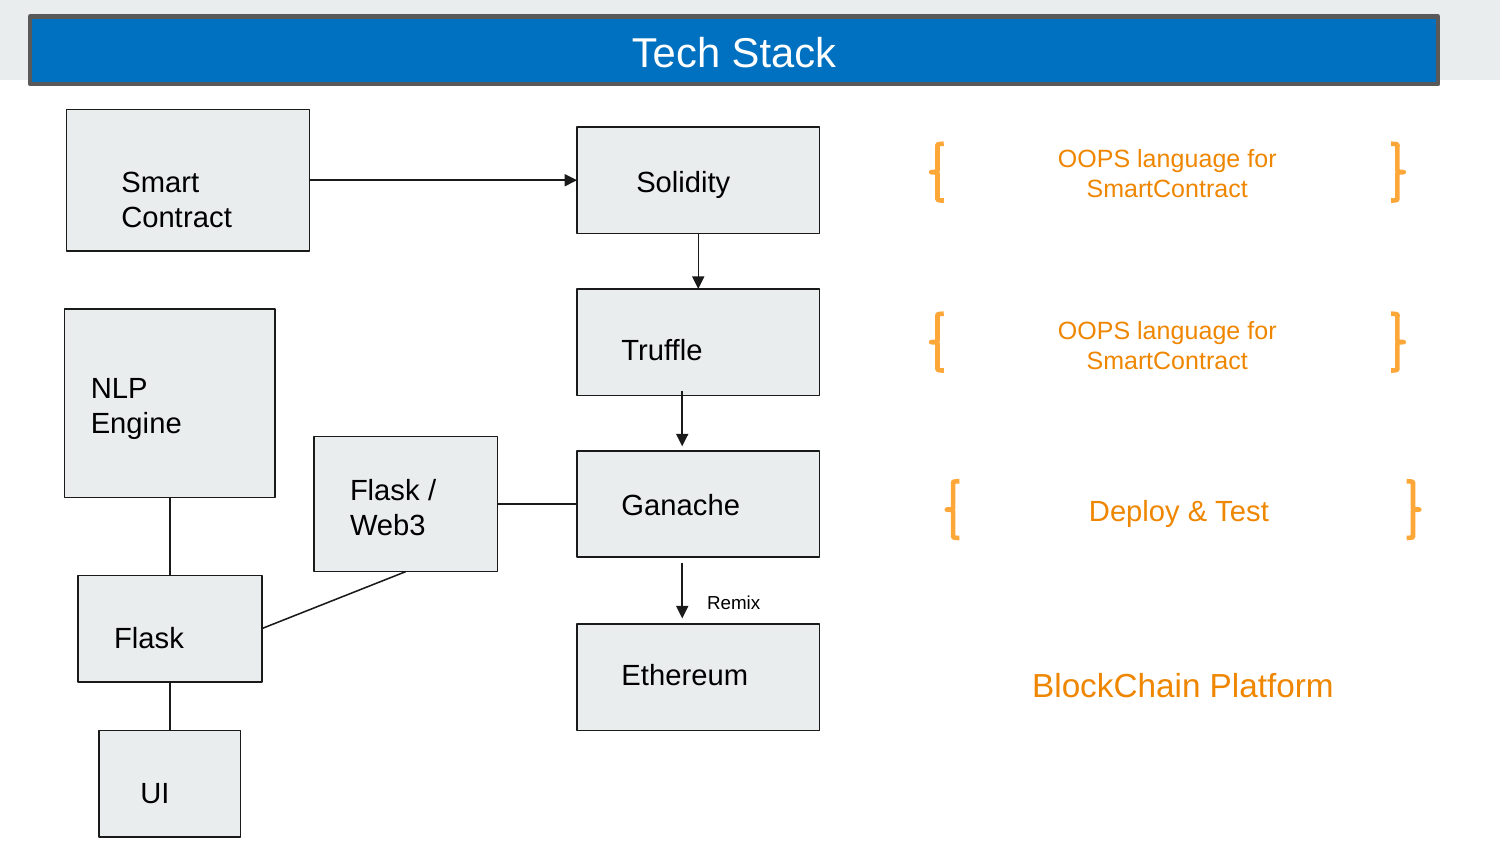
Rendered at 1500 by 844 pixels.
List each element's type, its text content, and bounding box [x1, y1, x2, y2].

text_box BlockChain Platform [980, 656, 1386, 713]
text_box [261, 571, 406, 629]
text_box Smart Contract [106, 147, 265, 197]
text_box [66, 109, 310, 251]
text_box [99, 730, 241, 837]
text_box Flask / Web3 [334, 456, 477, 563]
text_box [78, 575, 262, 682]
text_box Ganache [606, 471, 791, 520]
text_box Tech Stack [30, 16, 1438, 85]
text_box Truffle [606, 315, 791, 365]
text_box [64, 309, 276, 498]
text_box NLP Engine [75, 354, 235, 461]
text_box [930, 143, 1404, 201]
text_box [576, 127, 820, 234]
text_box Flask [99, 604, 241, 653]
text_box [930, 288, 1404, 371]
text_box [576, 450, 820, 558]
text_box [576, 624, 820, 731]
text_box Solidity [621, 147, 805, 197]
text_box [313, 436, 498, 572]
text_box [946, 480, 1420, 539]
text_box UI [125, 759, 215, 817]
text_box Ethereum [606, 641, 791, 690]
text_box Remix [692, 577, 808, 604]
text_box [576, 288, 820, 396]
